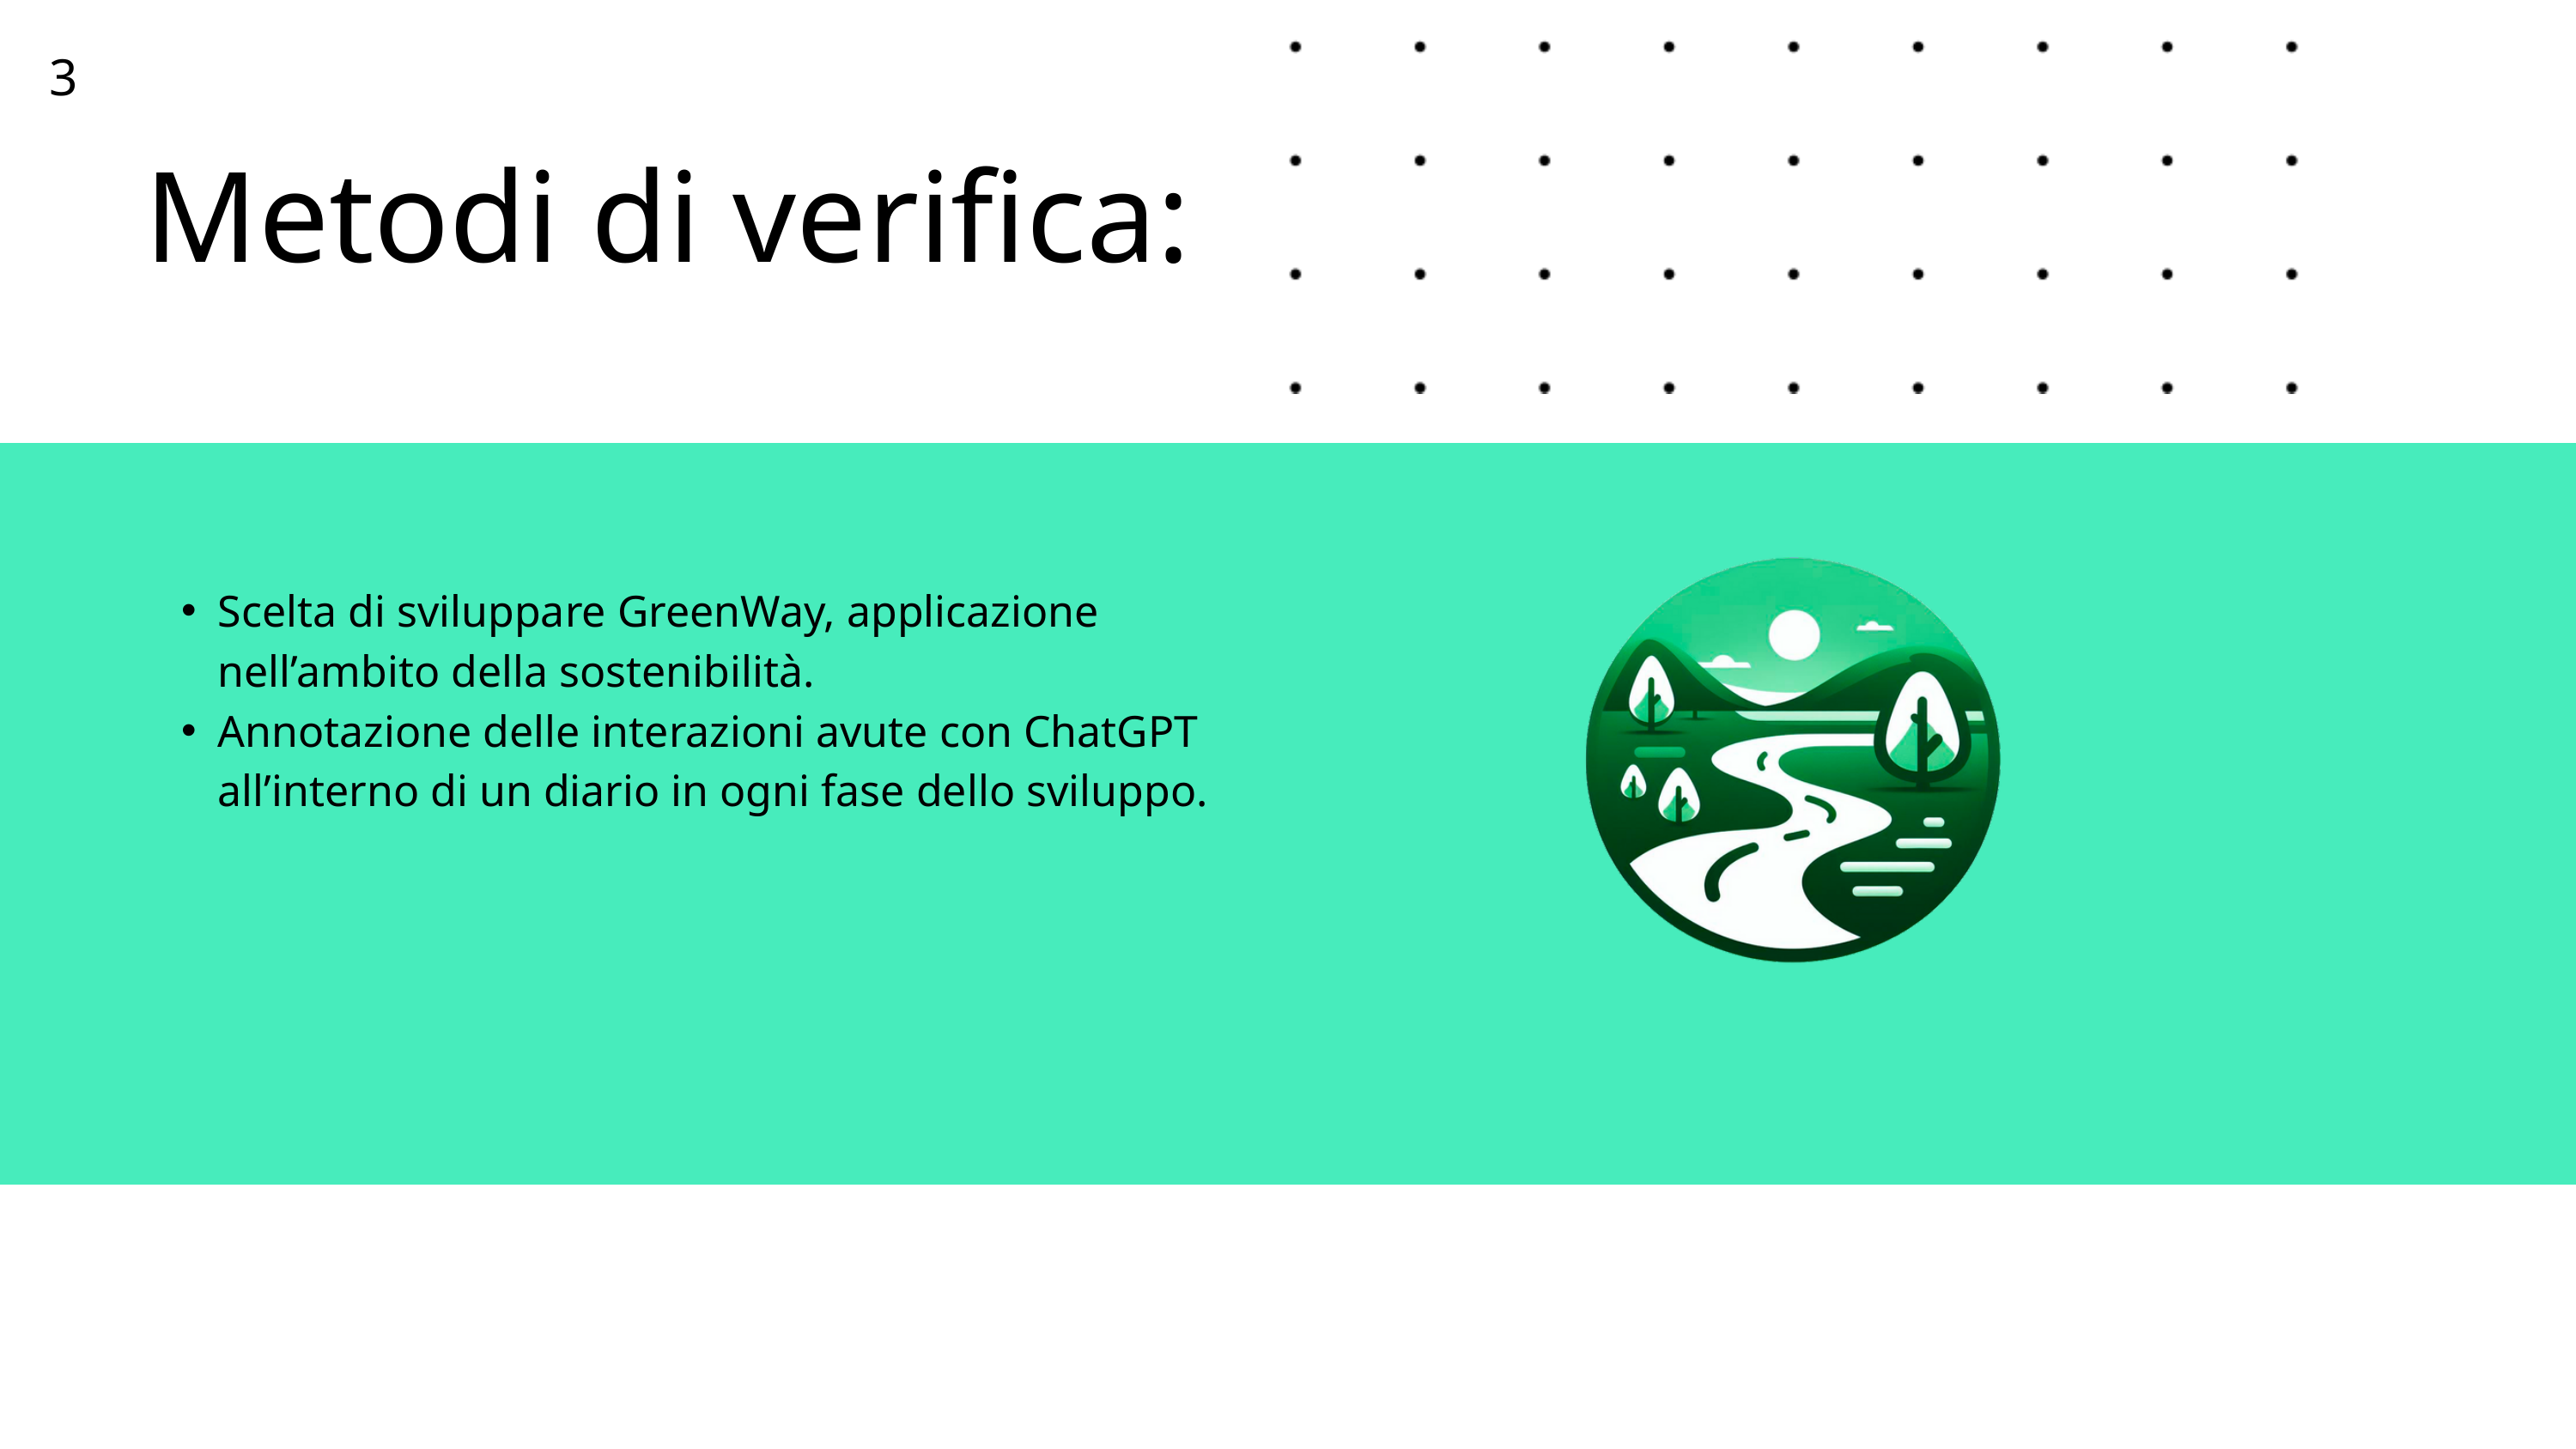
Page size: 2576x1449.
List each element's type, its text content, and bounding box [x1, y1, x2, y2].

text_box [0, 442, 2576, 1185]
text_box [1288, 0, 2301, 395]
text_box 3 [49, 35, 86, 106]
text_box Metodi di verifica: [144, 159, 1413, 288]
